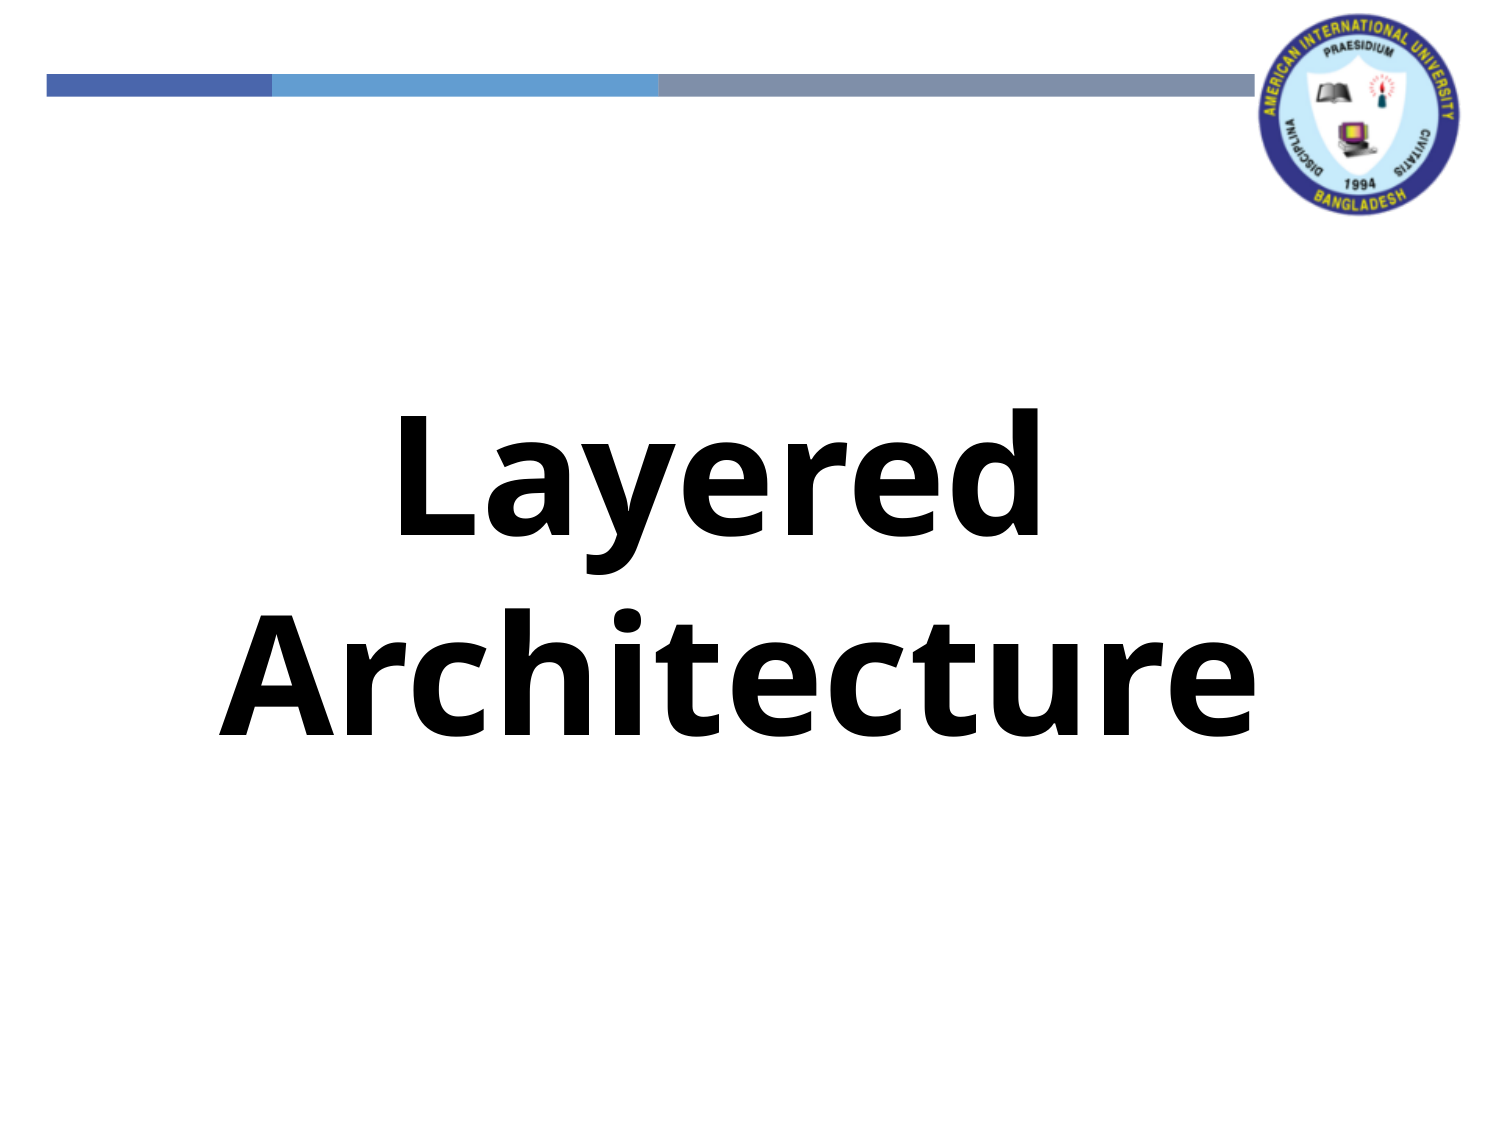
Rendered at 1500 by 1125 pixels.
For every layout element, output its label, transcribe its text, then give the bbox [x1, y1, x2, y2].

picture [1254, 9, 1465, 221]
text_box Layered Architecture [145, 361, 1337, 777]
